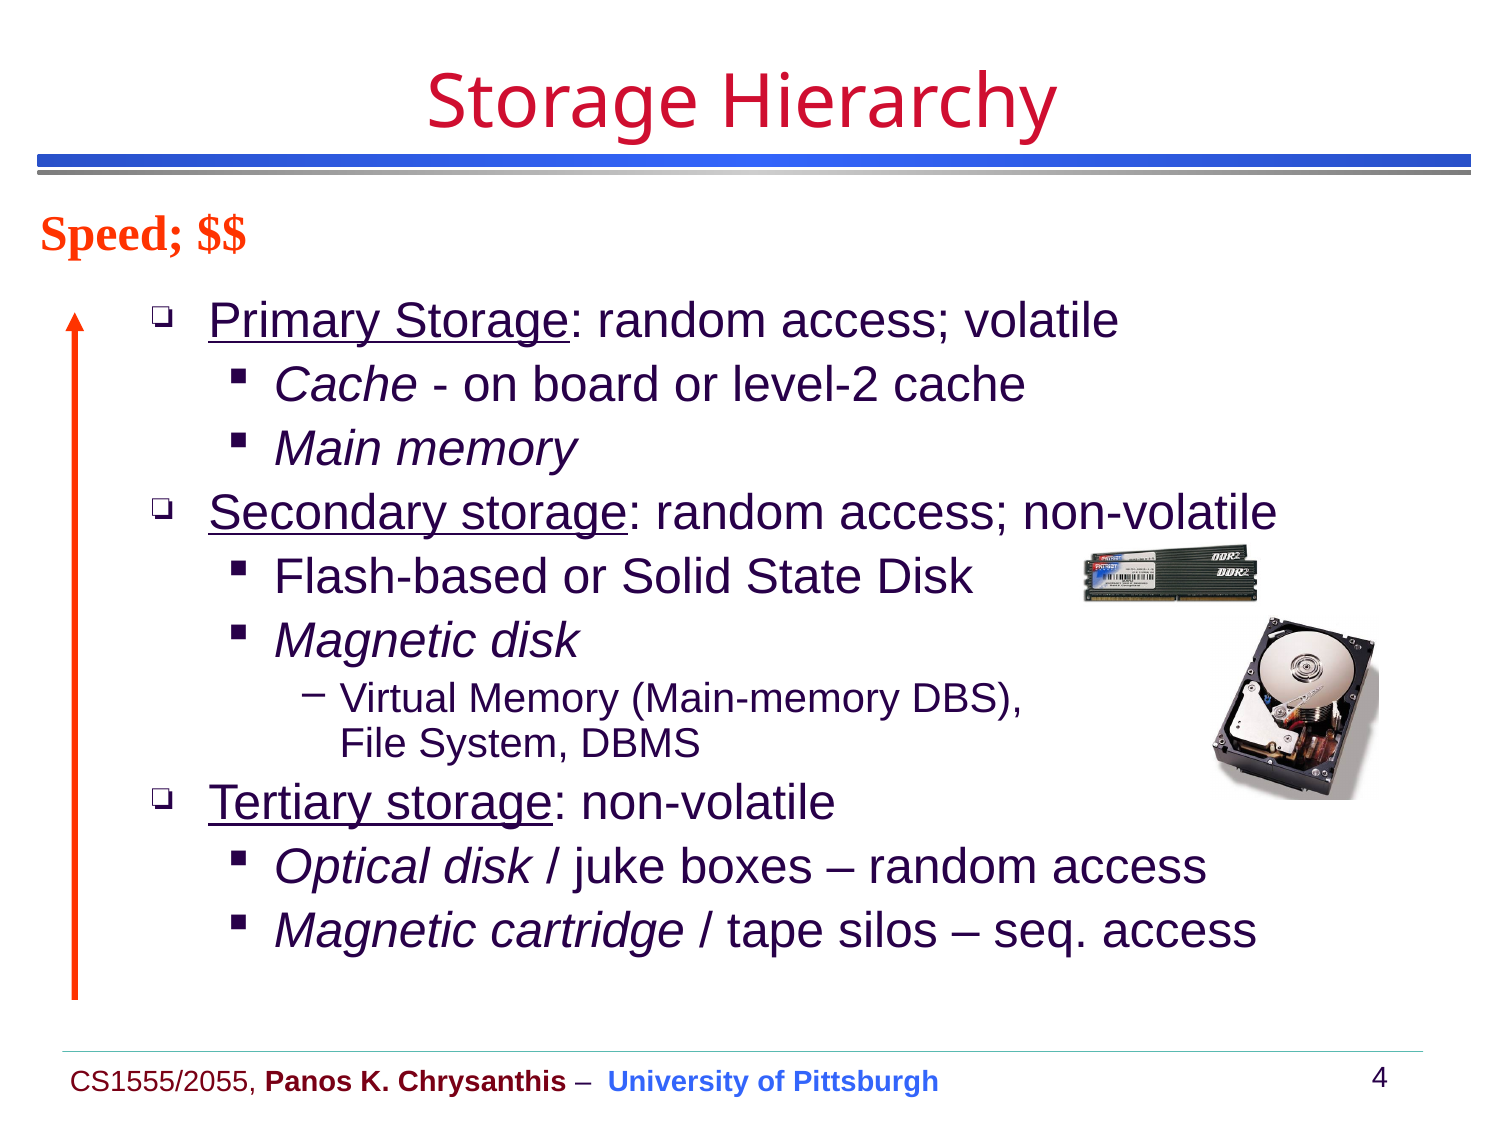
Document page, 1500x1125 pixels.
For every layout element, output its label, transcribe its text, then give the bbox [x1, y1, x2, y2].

text_box Speed; $$ [25, 199, 262, 269]
list Primary Storage: random access; volatile Cache - on board or level-2 cache Main memory Secondary storage: random access; non-volatile Flash-based or Solid State Disk Magnetic disk Virtual Memory (Main-memory DBS), File System, DBMS Tertiary storage: non-volatile Optical disk / juke boxes – random access Magnetic cartridge / tape silos – seq. access [137, 287, 1350, 1025]
text_box [68, 312, 81, 1000]
picture [1077, 477, 1380, 801]
table_cell [773, 154, 777, 166]
title Storage Hierarchy [0, 62, 1486, 150]
